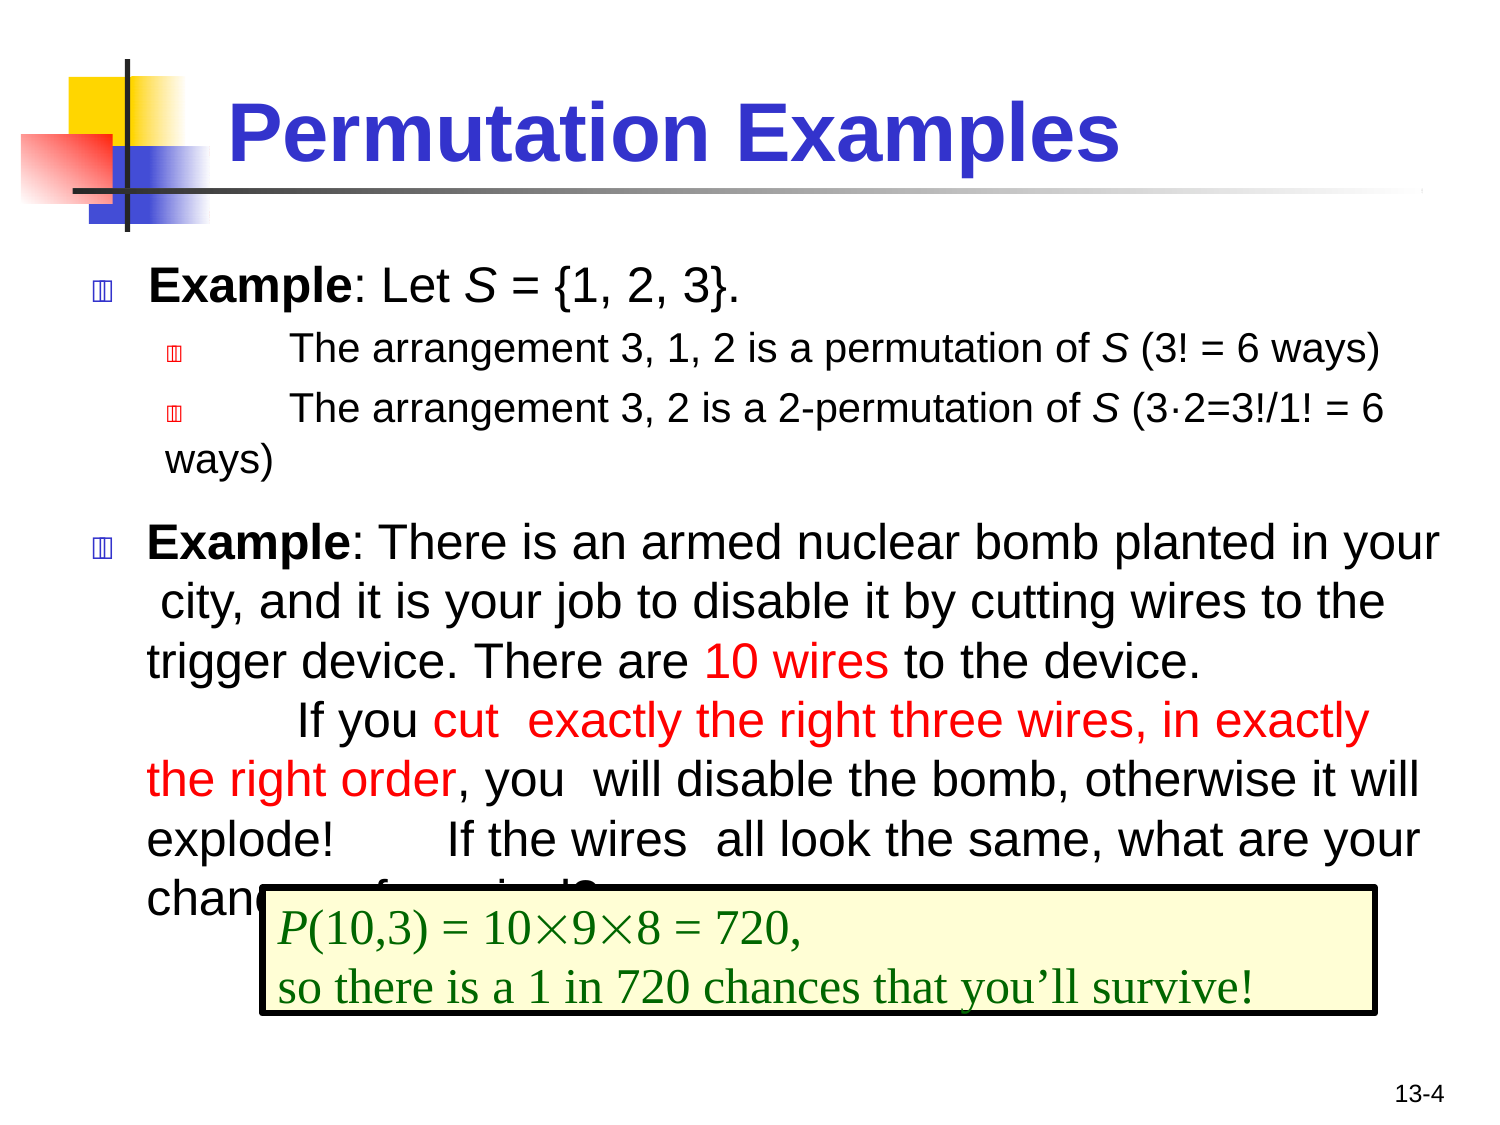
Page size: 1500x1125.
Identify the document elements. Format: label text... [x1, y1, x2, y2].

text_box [20, 58, 1423, 233]
slide_number 13-4 [1392, 1078, 1465, 1125]
text_box P(10,3) = 1098 = 720, so there is a 1 in 720 chances that you’ll survive! [262, 887, 1375, 1014]
text_box  Example: Let S = {1, 2, 3}.  The arrangement 3, 1, 2 is a permutation of S (3! = 6 ways)  The arrangement 3, 2 is a 2-permutation of S (3·2=3!/1! = 6 ways)  Example: There is an armed nuclear bomb planted in your city, and it is your job to disable it by cutting wires to the trigger device. There are 10 wires to the device. If you cut exactly the right three wires, in exactly the right order, you will disable the bomb, otherwise it will explode! If the wires all look the same, what are your chances of survival? [87, 240, 1450, 928]
